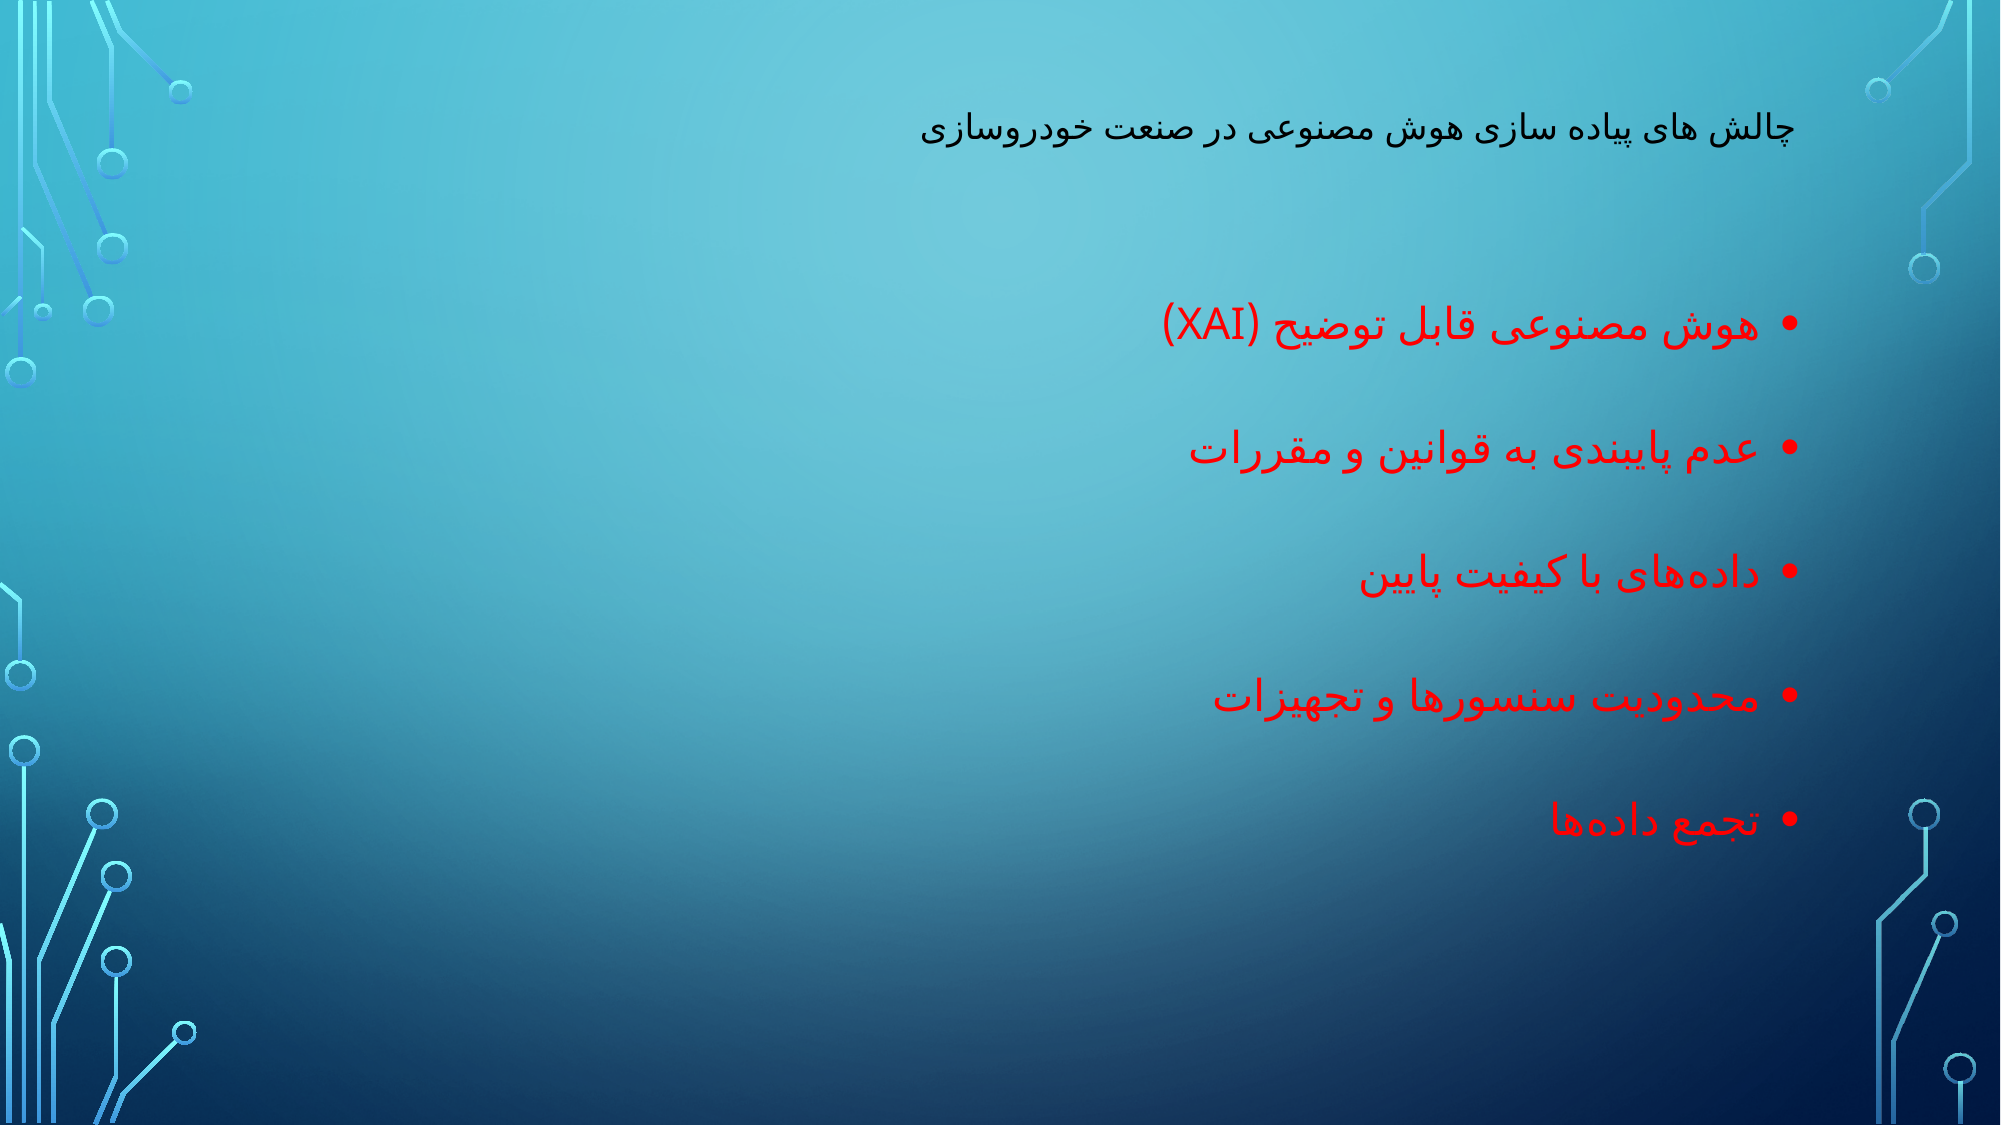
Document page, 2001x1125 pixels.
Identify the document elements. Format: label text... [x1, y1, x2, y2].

list هوش مصنوعی قابل توضیح (XAI) عدم پایبندی به قوانین و مقررات داده‌های با کیفیت پایین محدودیت سنسورها و تجهیزات تجمع داده‌ها [187, 235, 1813, 853]
title چالش های پیاده سازی هوش مصنوعی در صنعت خودروسازی [187, 101, 1813, 235]
